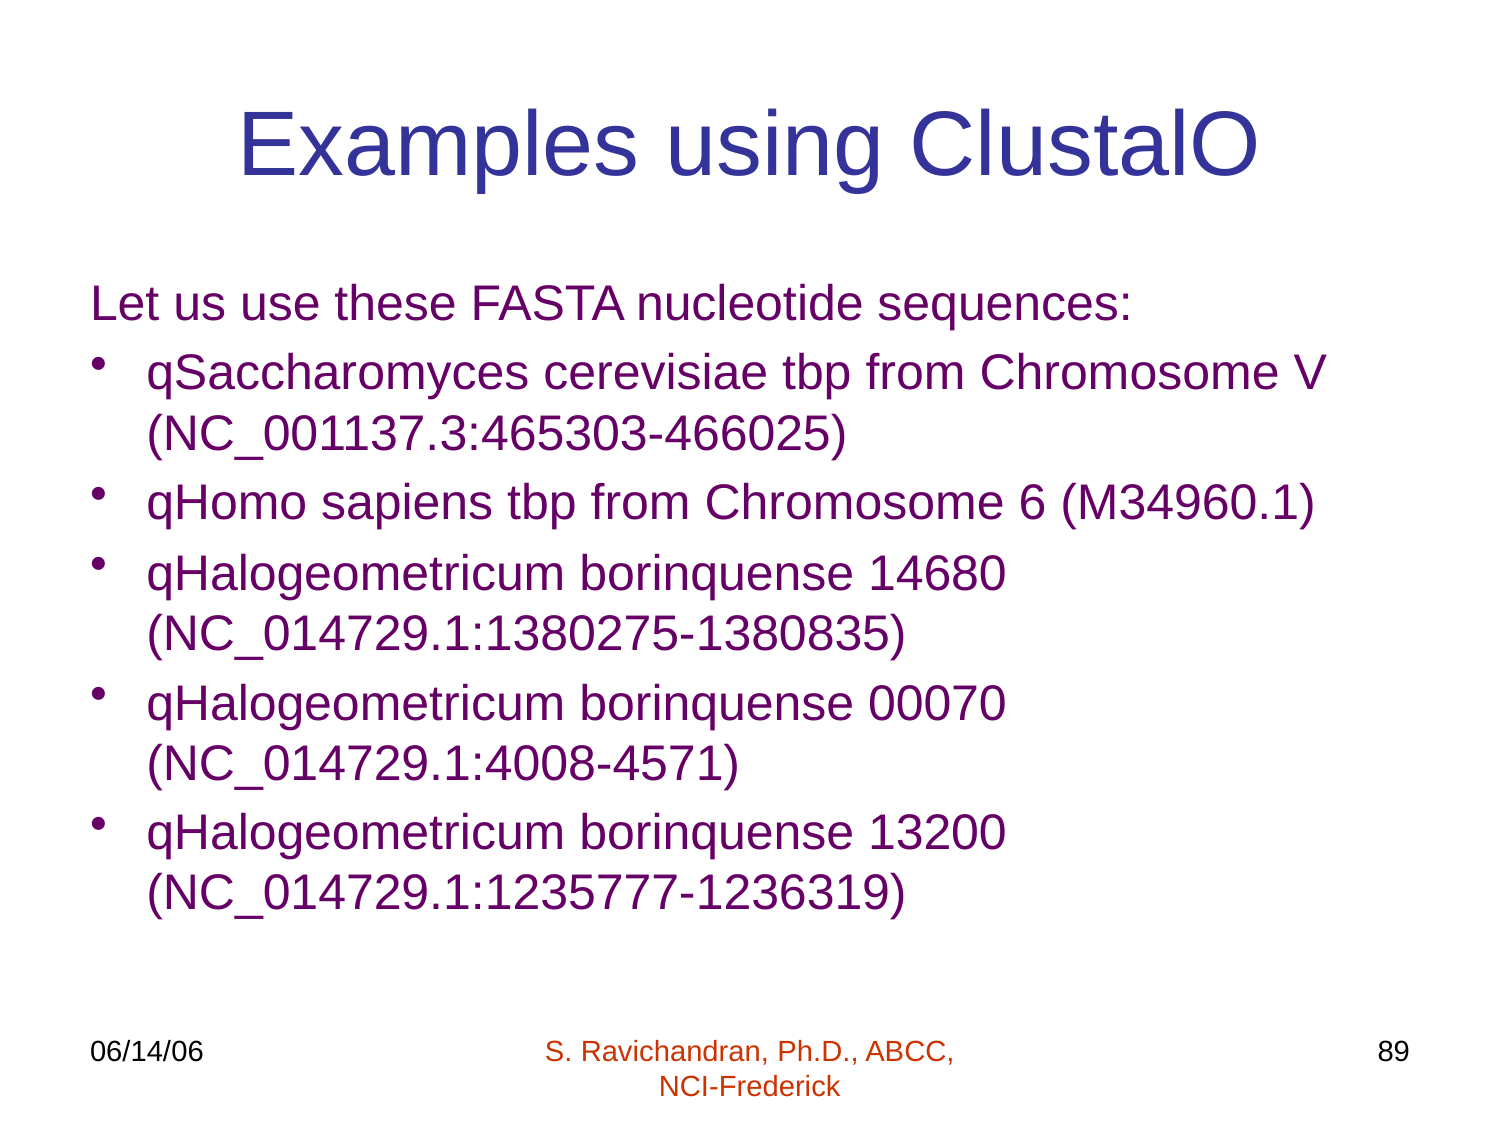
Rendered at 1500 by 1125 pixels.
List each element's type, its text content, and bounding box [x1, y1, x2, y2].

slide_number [75, 1024, 425, 1103]
list Let us use these FASTA nucleotide sequences: qSaccharomyces cerevisiae tbp from Chromosome V (NC_001137.3:465303-466025) qHomo sapiens tbp from Chromosome 6 (M34960.1) qHalogeometricum borinquense 14680 (NC_014729.1:1380275-1380835) qHalogeometricum borinquense 00070 (NC_014729.1:4008-4571) qHalogeometricum borinquense 13200 (NC_014729.1:1235777-1236319) [75, 262, 1425, 1005]
footer S. Ravichandran, Ph.D., ABCC, NCI-Frederick [512, 1024, 988, 1103]
title Examples using ClustalO [75, 45, 1425, 233]
slide_number 89 [1074, 1024, 1425, 1103]
